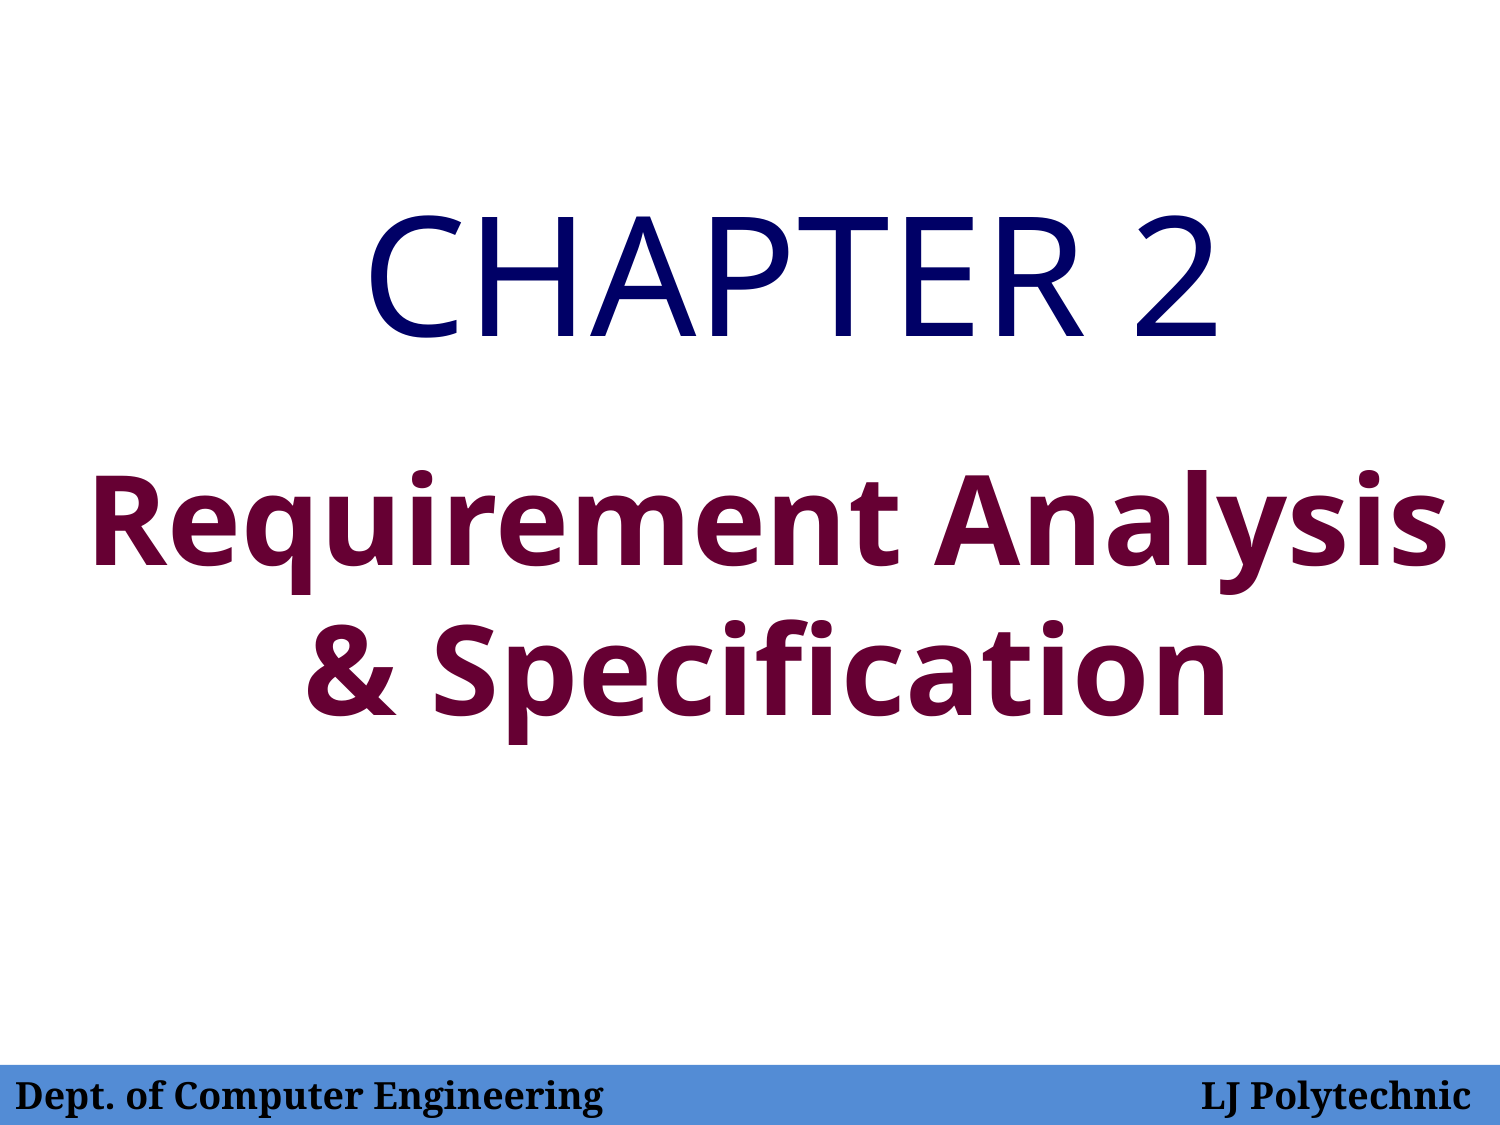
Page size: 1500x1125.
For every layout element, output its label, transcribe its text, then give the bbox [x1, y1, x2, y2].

text_box CHAPTER 2 [174, 162, 1413, 378]
text_box Requirement Analysis & Specification [37, 433, 1500, 749]
